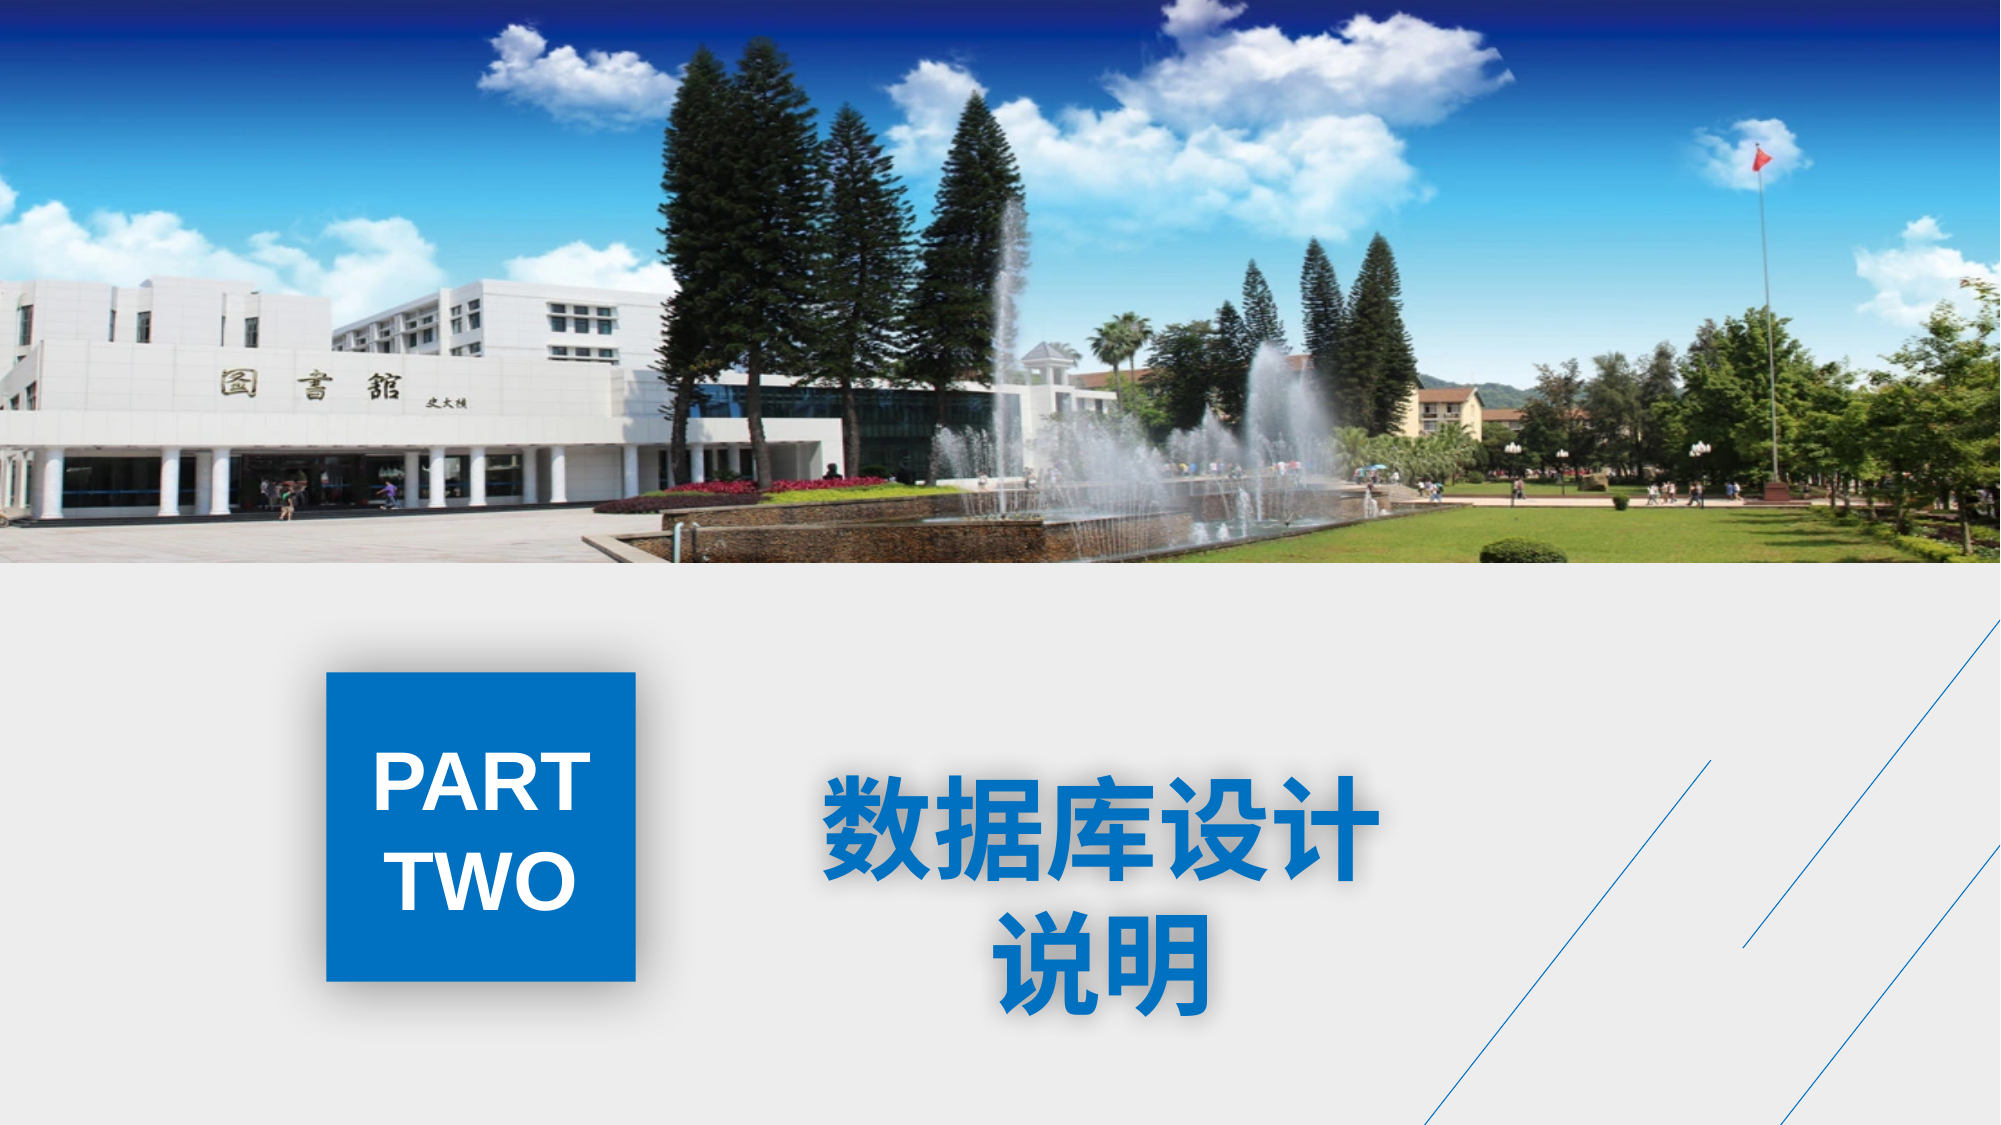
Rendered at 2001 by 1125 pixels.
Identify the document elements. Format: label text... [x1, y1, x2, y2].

text_box 数据库设计说明 [758, 751, 1445, 1036]
picture [0, 0, 2000, 563]
text_box PART TWO [325, 671, 637, 983]
